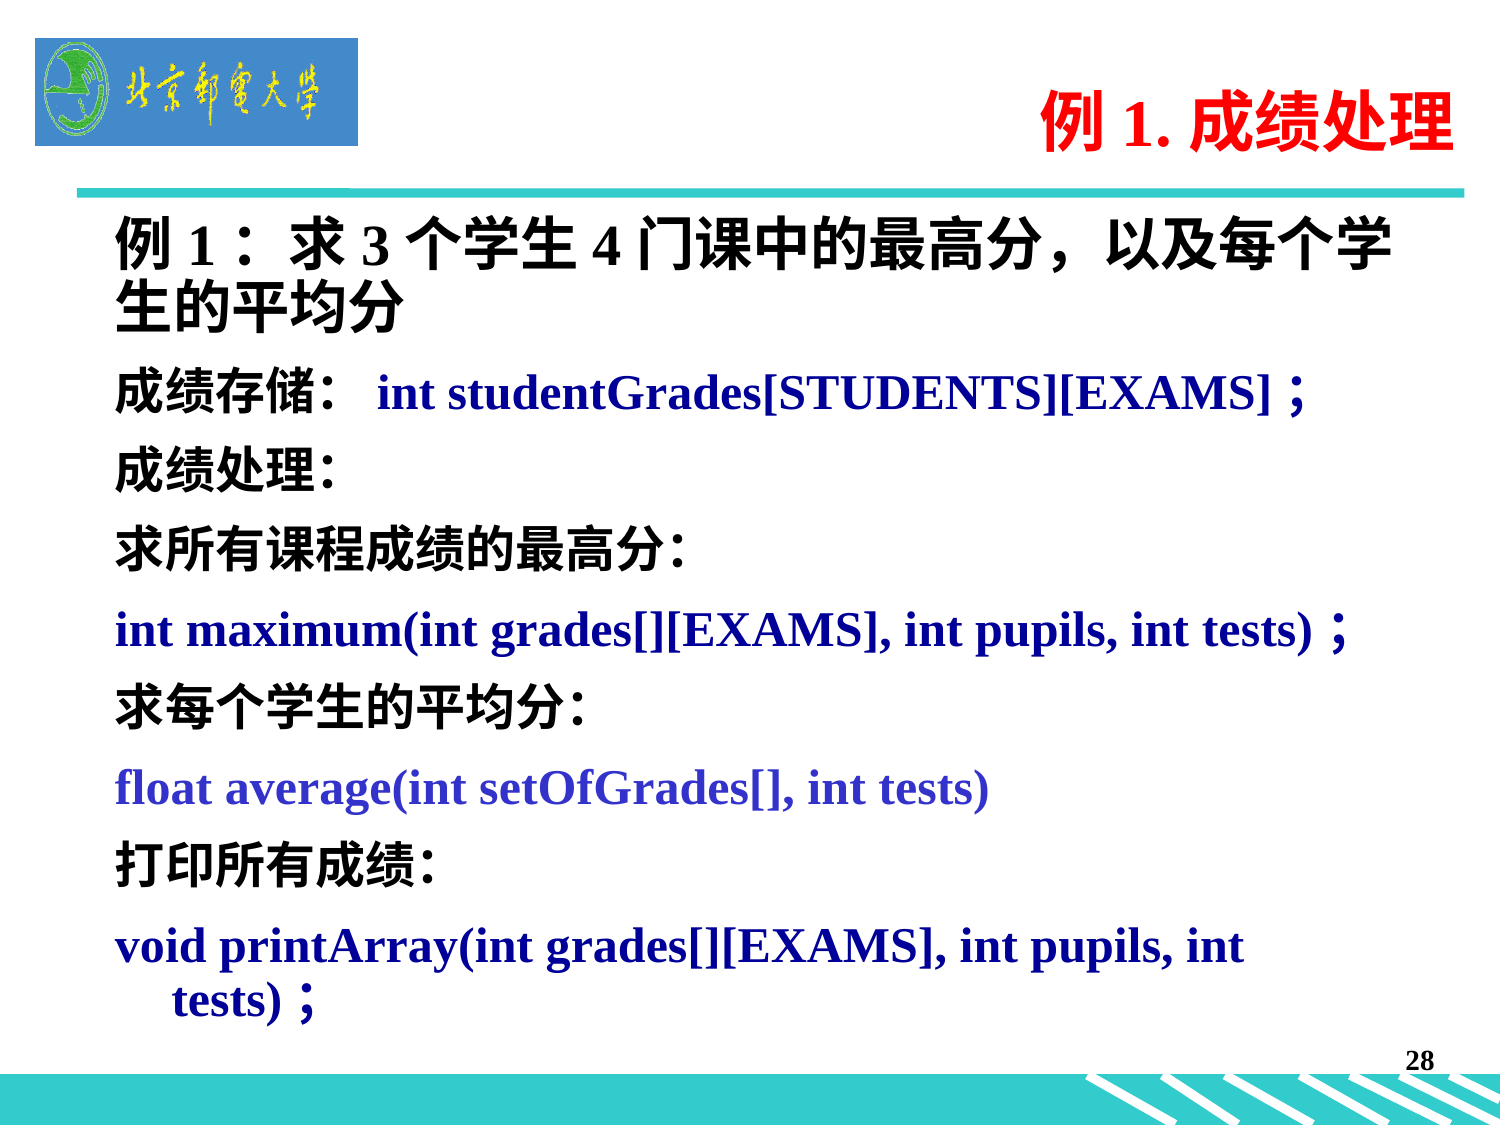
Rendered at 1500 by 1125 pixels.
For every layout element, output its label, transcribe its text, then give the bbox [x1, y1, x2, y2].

picture [34, 37, 358, 146]
slide_number 28 [1137, 1037, 1450, 1113]
text_box 例1：求3个学生4门课中的最高分，以及每个学生的平均分 成绩存储：int studentGrades[STUDENTS][EXAMS]； 成绩处理： 求所有课程成绩的最高分： int maximum(int grades[][EXAMS], int pupils, int tests)； 求每个学生的平均分： float average(int setOfGrades[], int tests) 打印所有成绩： void printArray(int grades[][EXAMS], int pupils, int tests)； [100, 207, 1436, 1035]
text_box 例1.成绩处理 [194, 66, 1470, 185]
